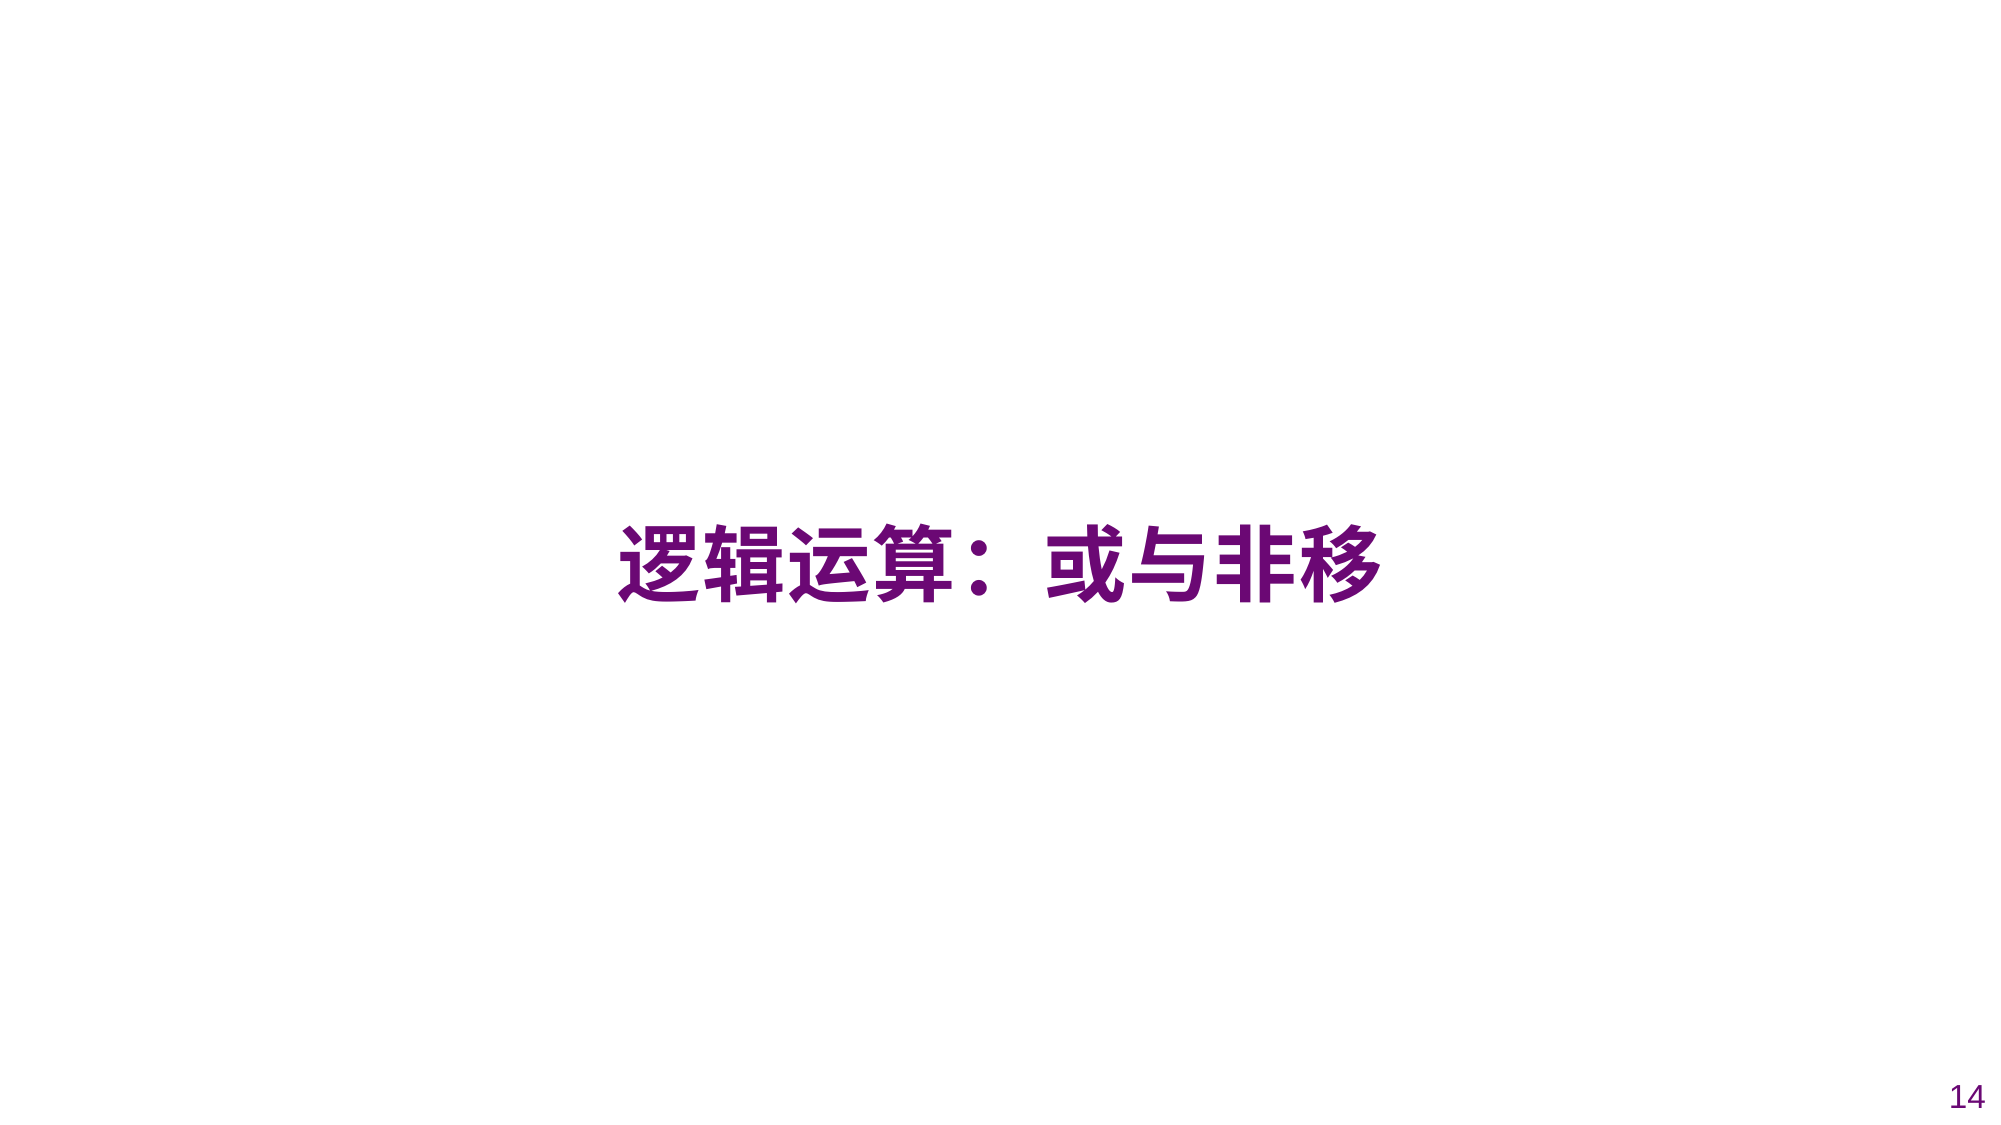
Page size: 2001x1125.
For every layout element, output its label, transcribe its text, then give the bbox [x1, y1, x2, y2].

text_box 逻辑运算：或与非移 [299, 502, 1701, 621]
slide_number 14 [1918, 1065, 2000, 1125]
